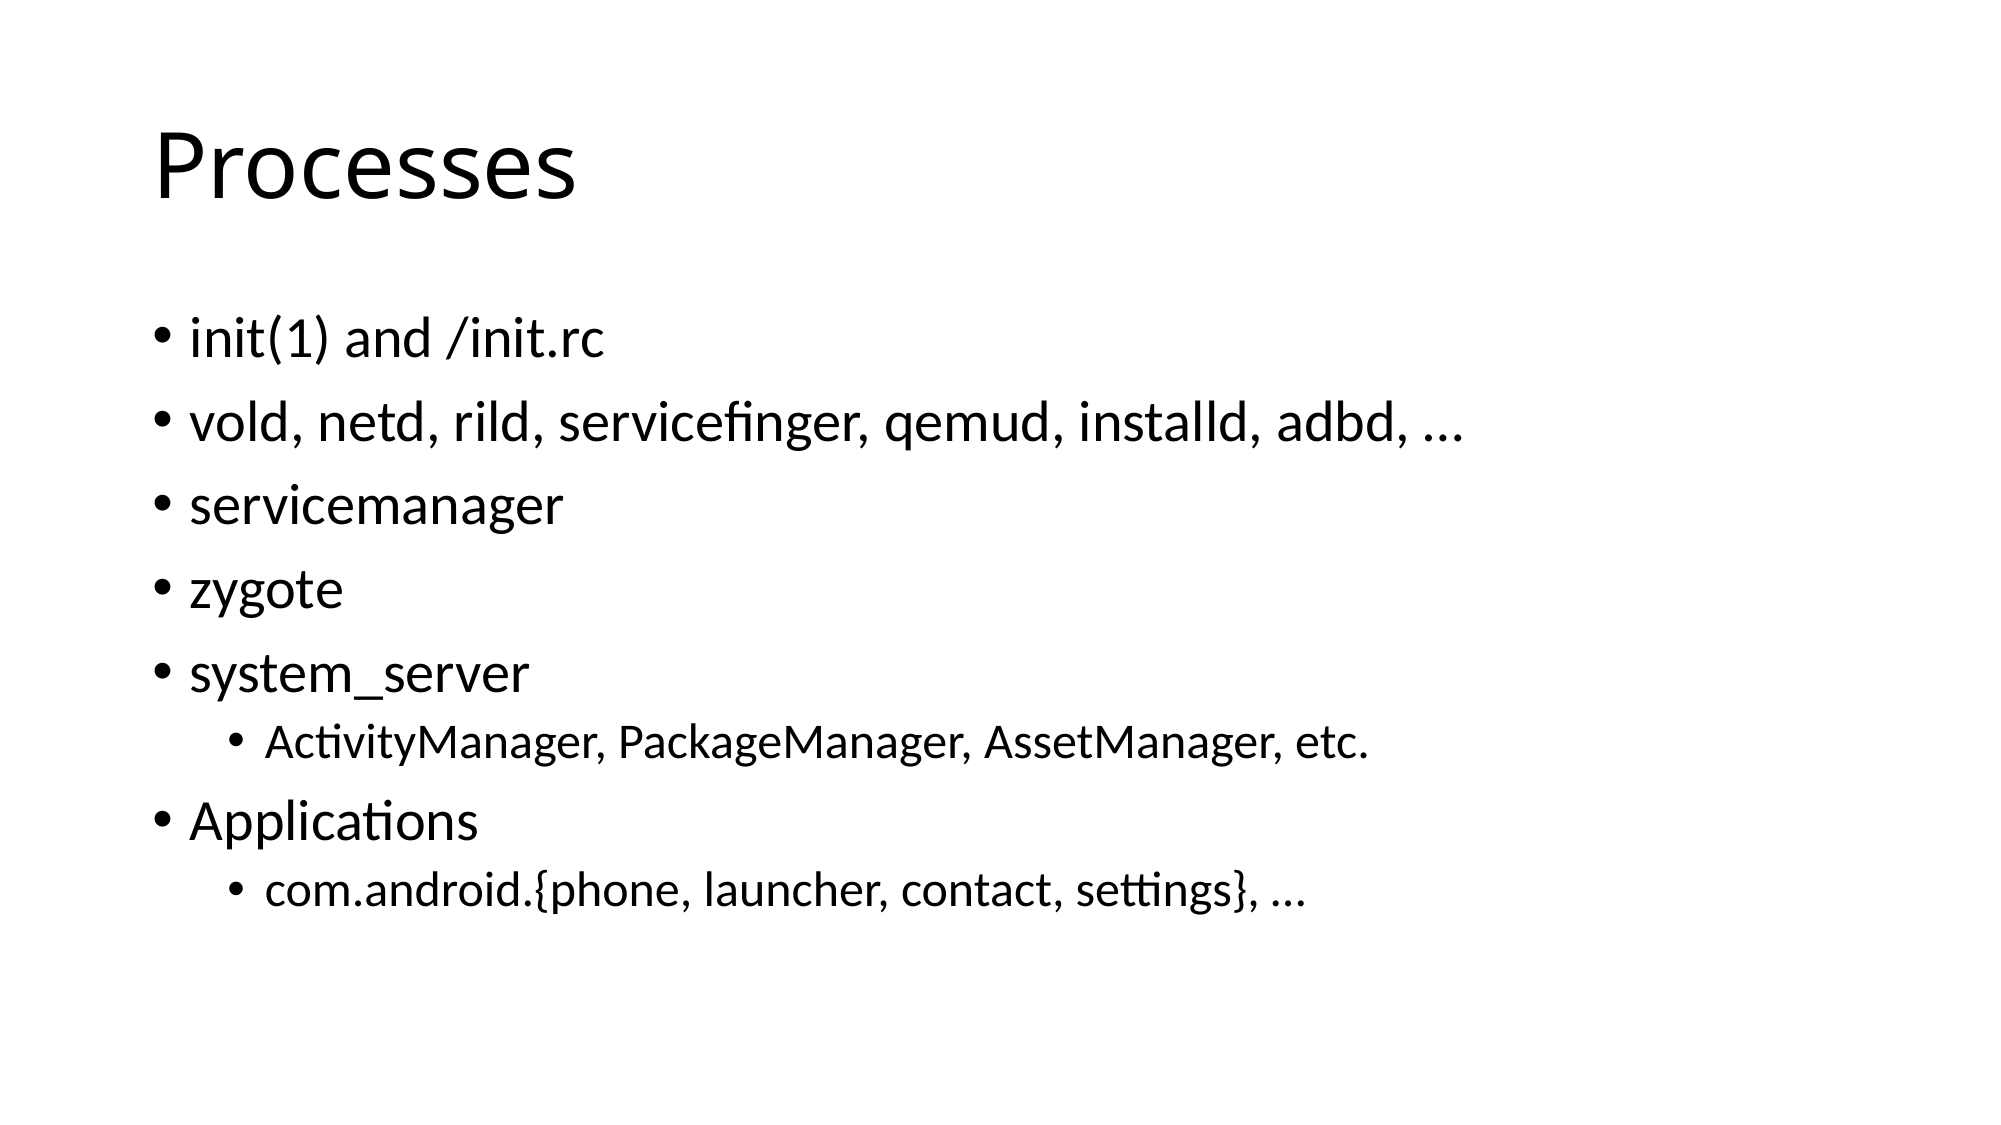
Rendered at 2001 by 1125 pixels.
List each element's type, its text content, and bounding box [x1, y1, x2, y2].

title Processes [137, 59, 1863, 278]
list init(1) and /init.rc vold, netd, rild, servicefinger, qemud, installd, adbd, … servicemanager zygote system_server ActivityManager, PackageManager, AssetManager, etc. Applications com.android.{phone, launcher, contact, settings}, … [137, 299, 1863, 1014]
